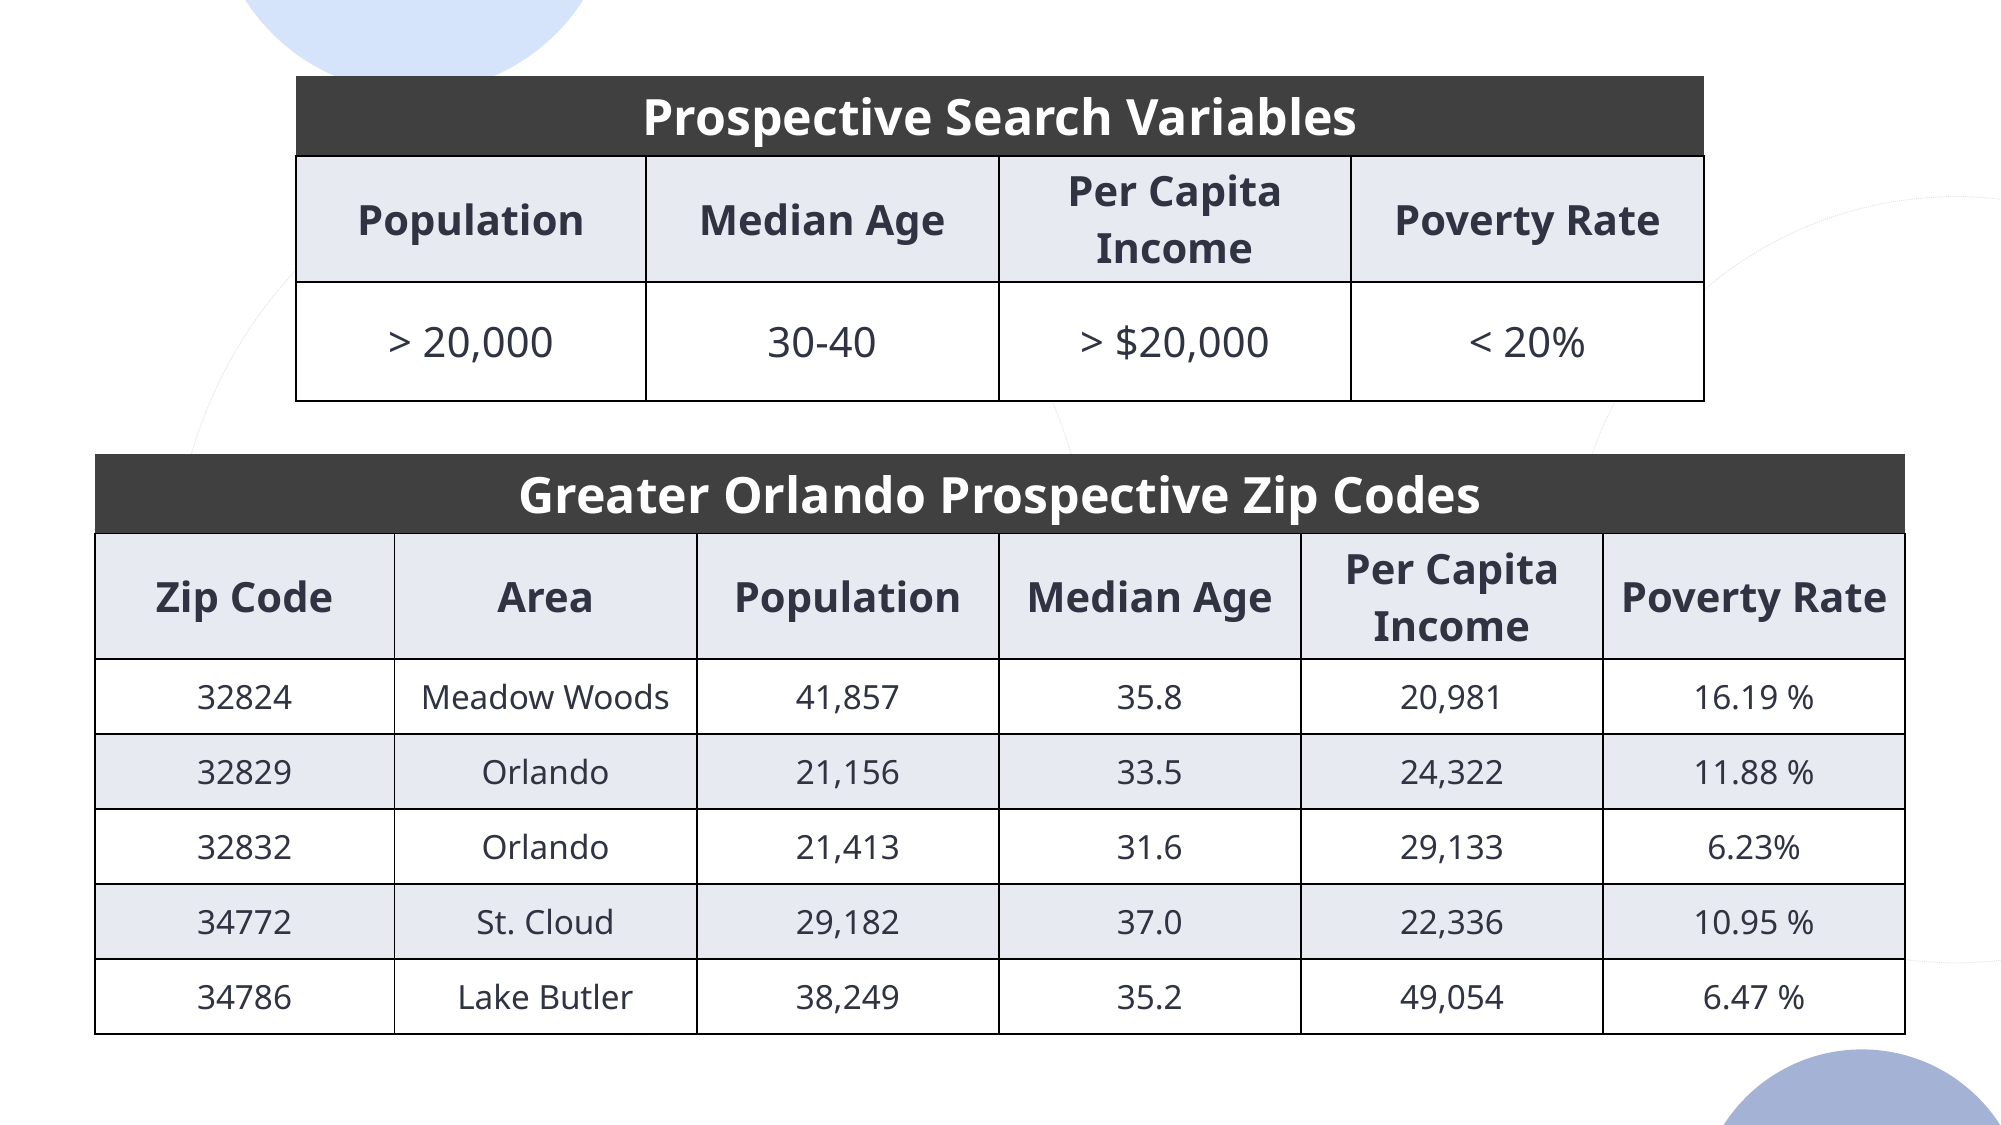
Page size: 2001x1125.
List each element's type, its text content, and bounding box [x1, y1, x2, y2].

table_cell 31.6 [1000, 810, 1300, 883]
table_cell Area [395, 534, 696, 658]
table_cell Lake Butler [395, 960, 696, 1033]
table_cell 35.8 [1000, 660, 1300, 733]
table_cell Per Capita Income [1000, 157, 1350, 281]
table_cell 22,336 [1302, 885, 1602, 958]
table_cell 38,249 [698, 960, 998, 1033]
table_cell 34772 [96, 885, 394, 958]
table_cell Median Age [1000, 534, 1300, 658]
table_cell 21,156 [698, 735, 998, 808]
table_cell 21,413 [698, 810, 998, 883]
table_cell 6.47 % [1604, 960, 1904, 1033]
table_cell Orlando [395, 735, 696, 808]
table_cell 41,857 [698, 660, 998, 733]
table_cell 49,054 [1302, 960, 1602, 1033]
table_cell Population [297, 157, 645, 281]
table_header Greater Orlando Prospective Zip Codes [95, 454, 1905, 533]
table_cell > $20,000 [1000, 283, 1350, 400]
table_cell 16.19 % [1604, 660, 1904, 733]
table_cell 33.5 [1000, 735, 1300, 808]
table_cell 32832 [96, 810, 394, 883]
table_cell Orlando [395, 810, 696, 883]
table_cell Per Capita Income [1302, 534, 1602, 658]
table_cell Poverty Rate [1352, 157, 1703, 281]
table_cell 32829 [96, 735, 394, 808]
table_cell 10.95 % [1604, 885, 1904, 958]
table_cell > 20,000 [297, 283, 645, 400]
table_cell 32824 [96, 660, 394, 733]
table_cell 20,981 [1302, 660, 1602, 733]
table_cell 24,322 [1302, 735, 1602, 808]
table_cell 6.23% [1604, 810, 1904, 883]
table_cell 11.88 % [1604, 735, 1904, 808]
table_cell Median Age [647, 157, 998, 281]
table_cell 29,182 [698, 885, 998, 958]
table_cell St. Cloud [395, 885, 696, 958]
table_cell 29,133 [1302, 810, 1602, 883]
table_cell < 20% [1352, 283, 1703, 400]
table_cell 37.0 [1000, 885, 1300, 958]
table_cell 34786 [96, 960, 394, 1033]
table_cell Zip Code [96, 534, 394, 658]
table_cell 35.2 [1000, 960, 1300, 1033]
table_cell Population [698, 534, 998, 658]
table_cell 30-40 [647, 283, 998, 400]
table_cell Meadow Woods [395, 660, 696, 733]
table_header Prospective Search Variables [296, 76, 1704, 155]
table_cell Poverty Rate [1604, 534, 1904, 658]
